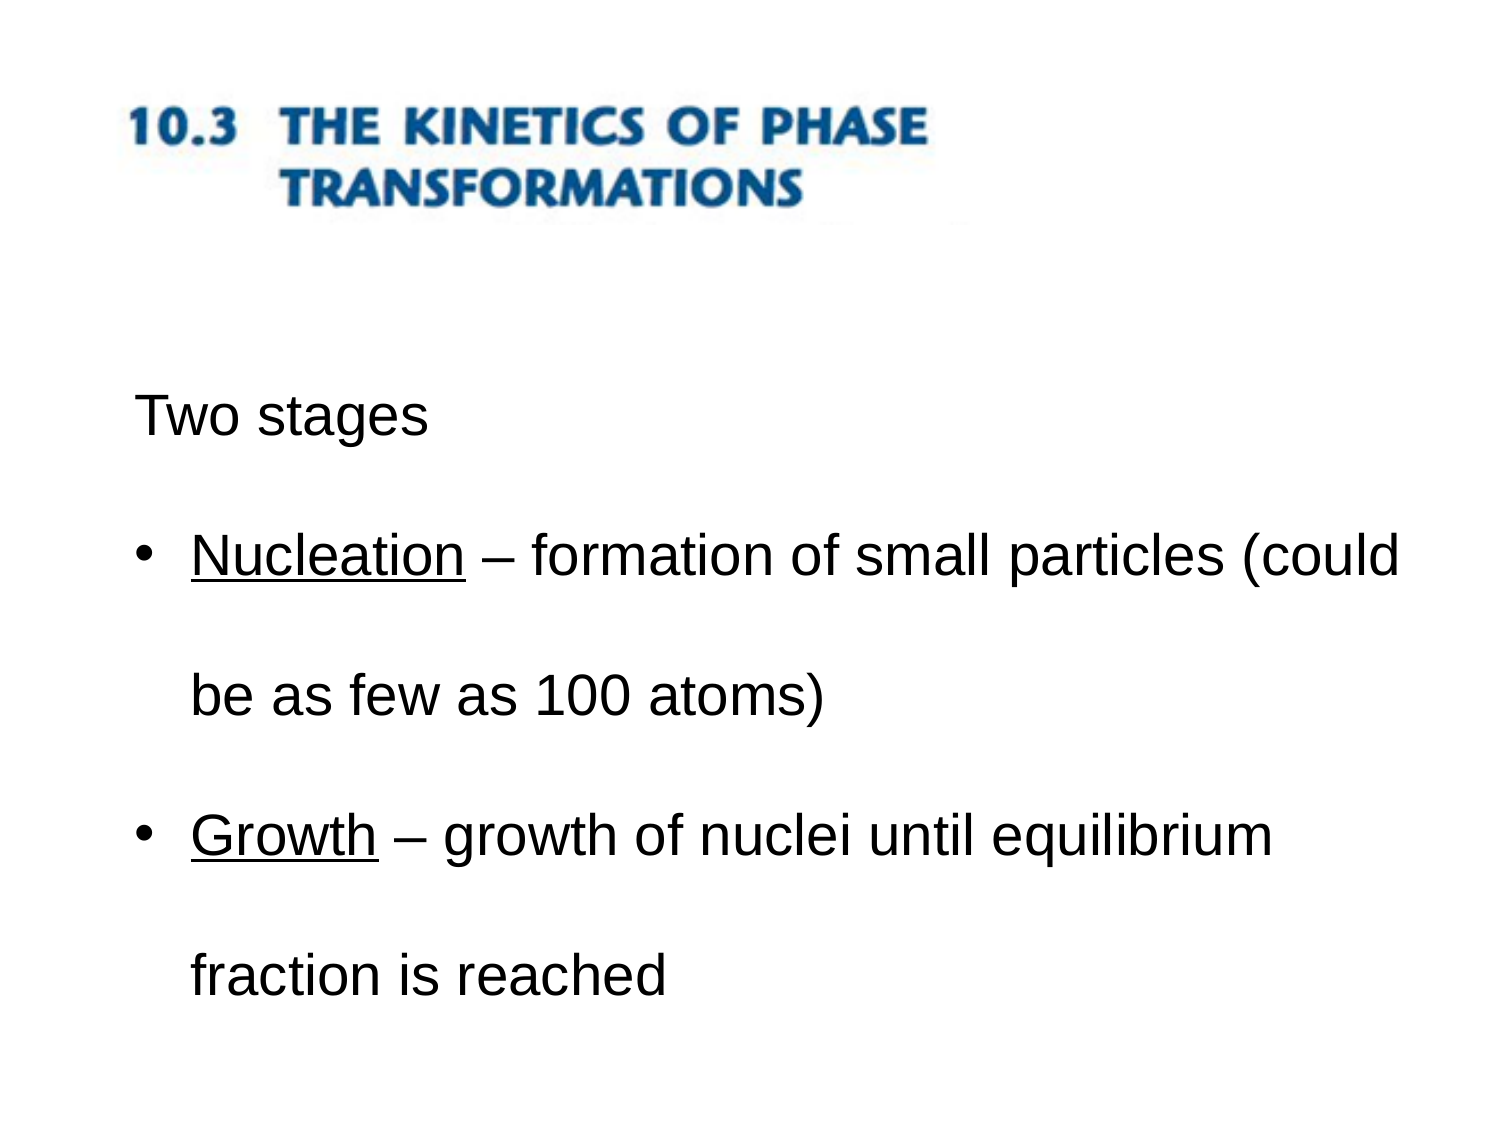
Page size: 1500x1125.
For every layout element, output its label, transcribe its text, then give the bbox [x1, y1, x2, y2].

text_box Two stages Nucleation – formation of small particles (could be as few as 100 atoms) Growth – growth of nuclei until equilibrium fraction is reached [119, 299, 1433, 1015]
picture [80, 74, 1055, 226]
